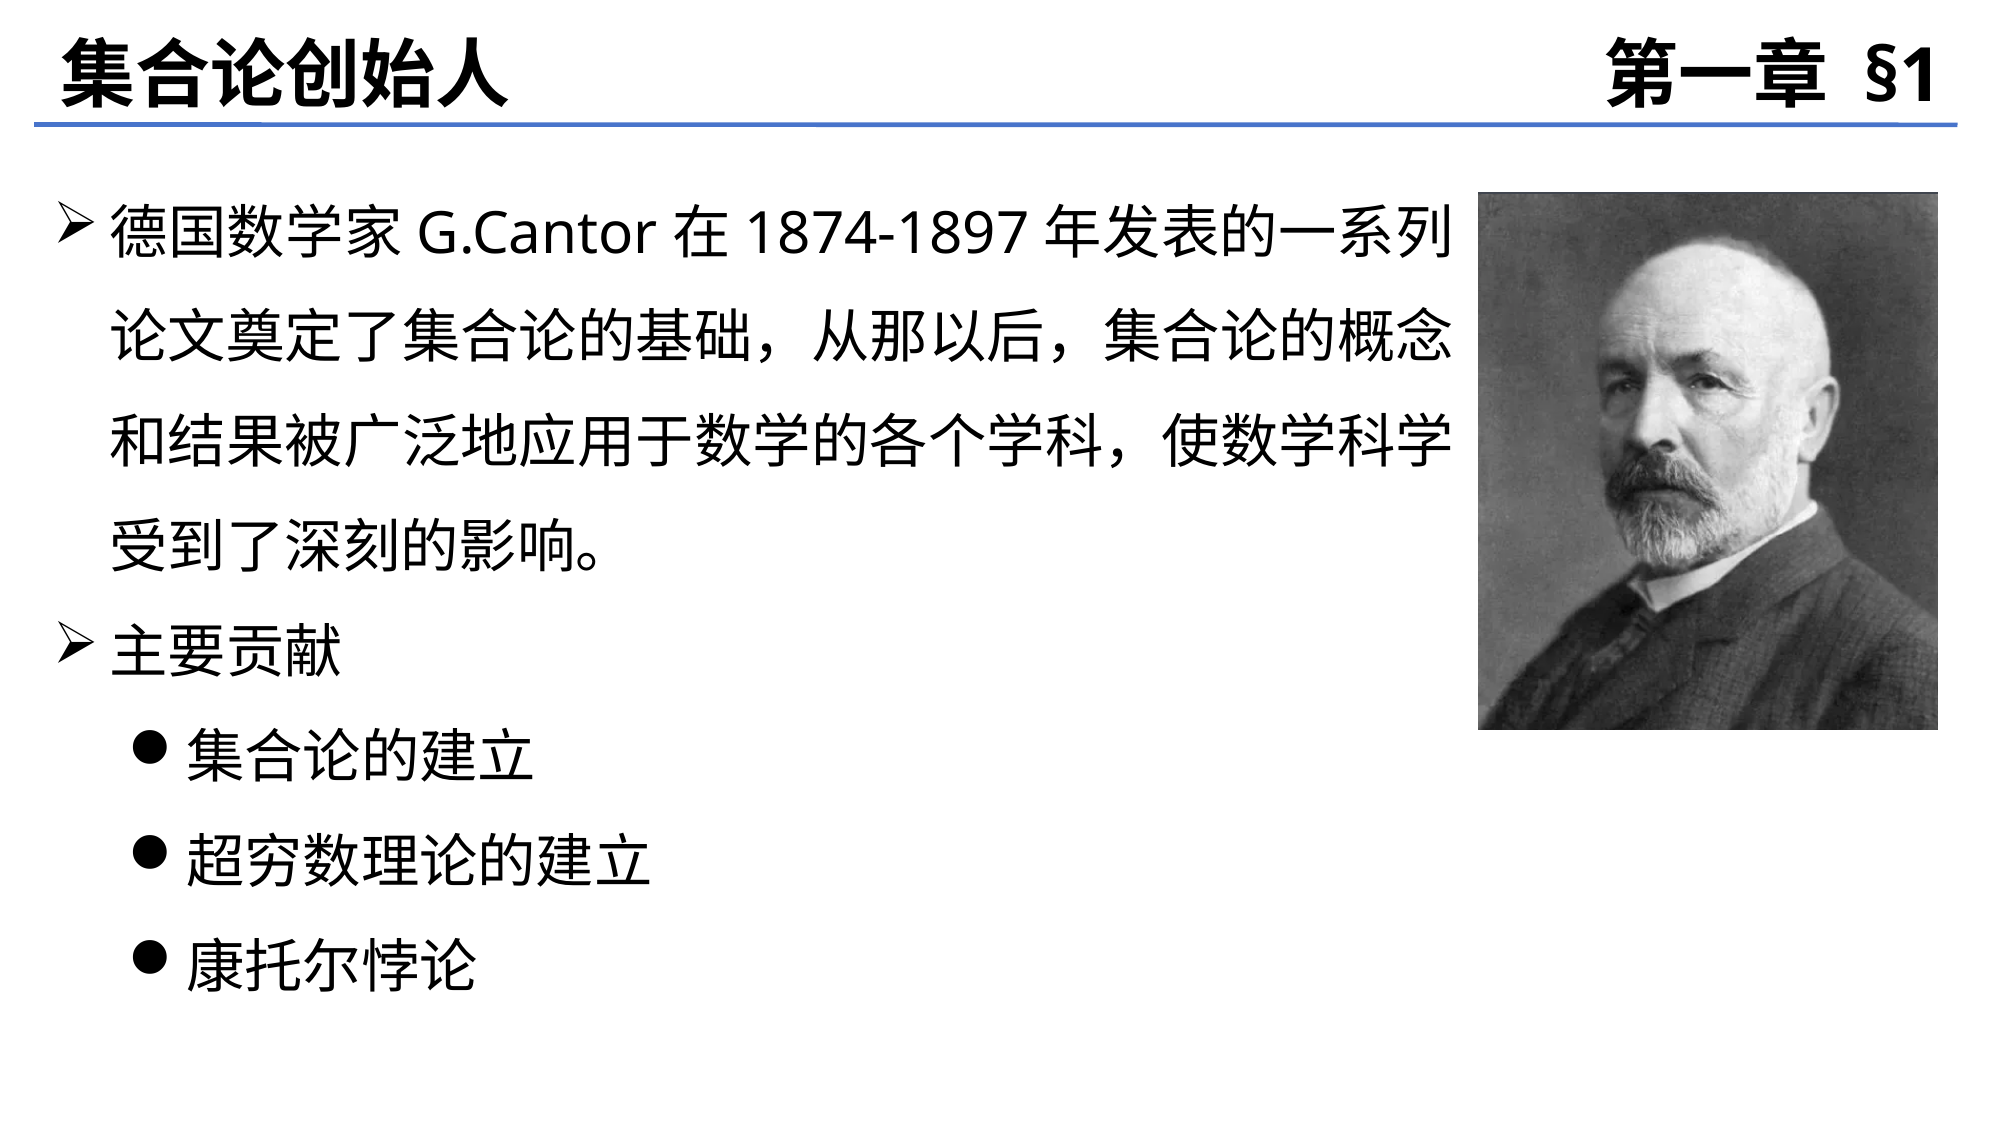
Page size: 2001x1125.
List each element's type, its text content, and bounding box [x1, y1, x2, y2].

picture [1477, 192, 1938, 730]
text_box 德国数学家G.Cantor在1874-1897年发表的一系列论文奠定了集合论的基础，从那以后，集合论的概念和结果被广泛地应用于数学的各个学科，使数学科学受到了深刻的影响。 主要贡献 集合论的建立 超穷数理论的建立 康托尔悖论 [38, 152, 1469, 1100]
text_box 第一章 §1 [1576, 19, 1958, 124]
text_box 集合论创始人 [46, 18, 662, 124]
